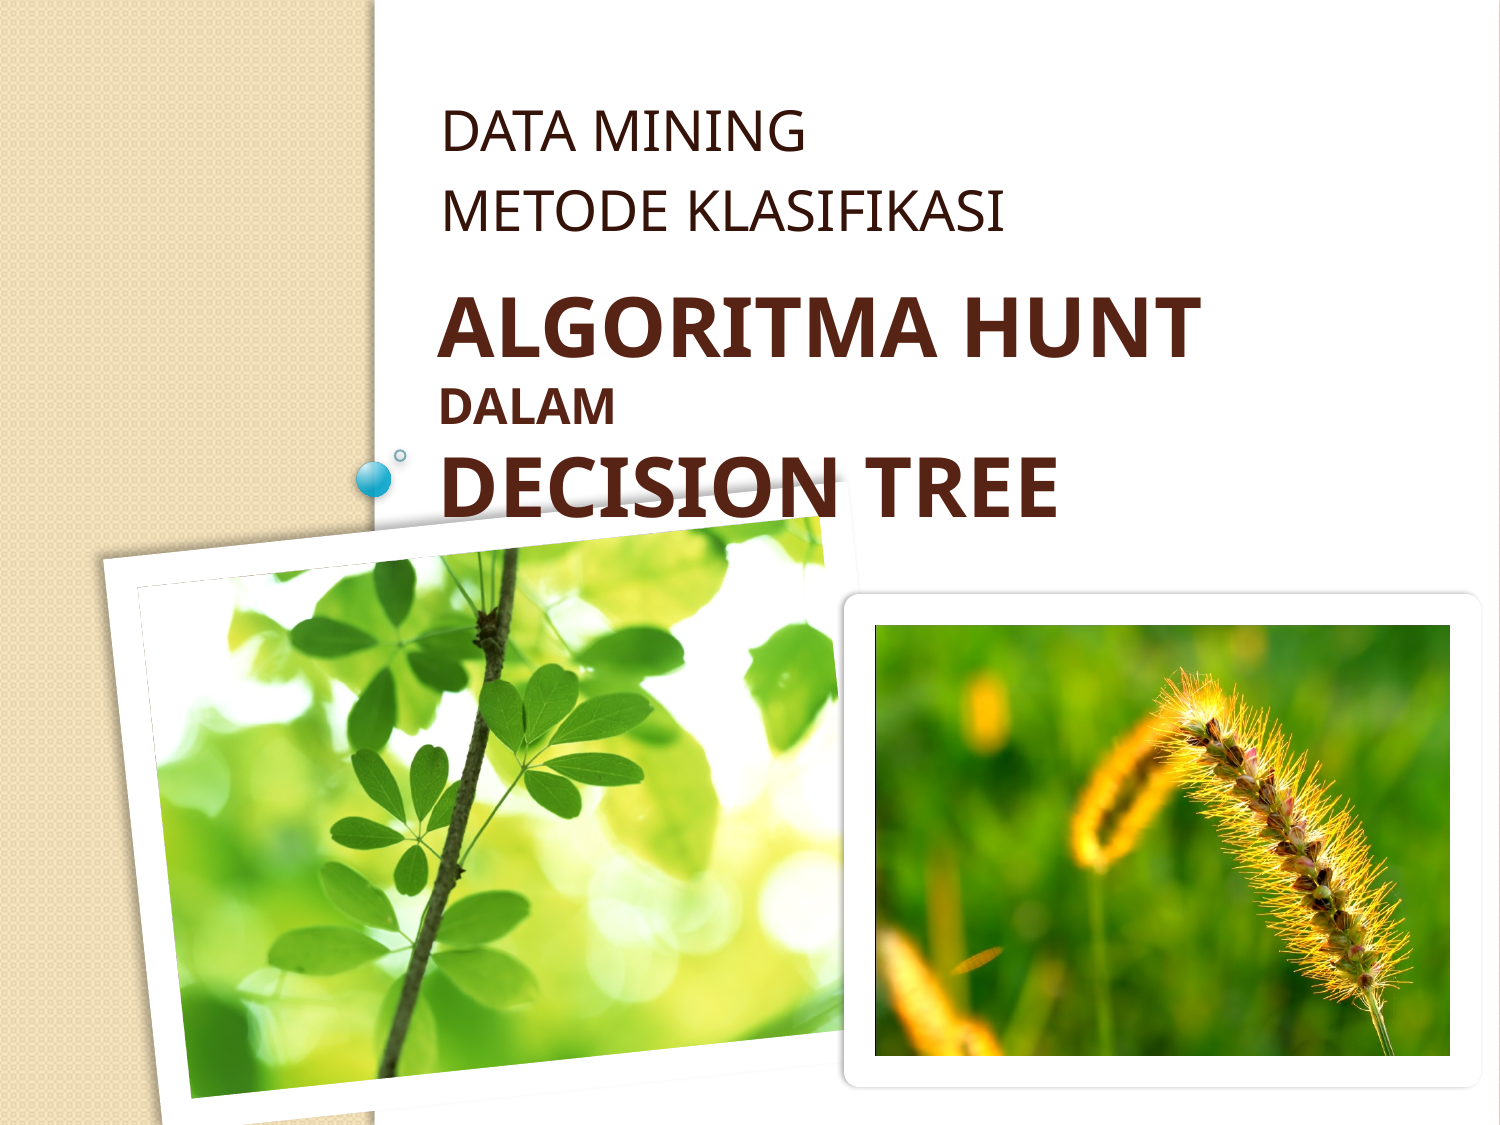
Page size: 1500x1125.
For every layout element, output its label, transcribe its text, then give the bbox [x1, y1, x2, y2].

title ALGORITMA HUNT dalam DECISION TREE [422, 267, 1473, 643]
list DATA MINING METODE KLASIFIKASI [422, 87, 1473, 250]
picture [138, 549, 849, 1098]
picture [874, 624, 1451, 1057]
